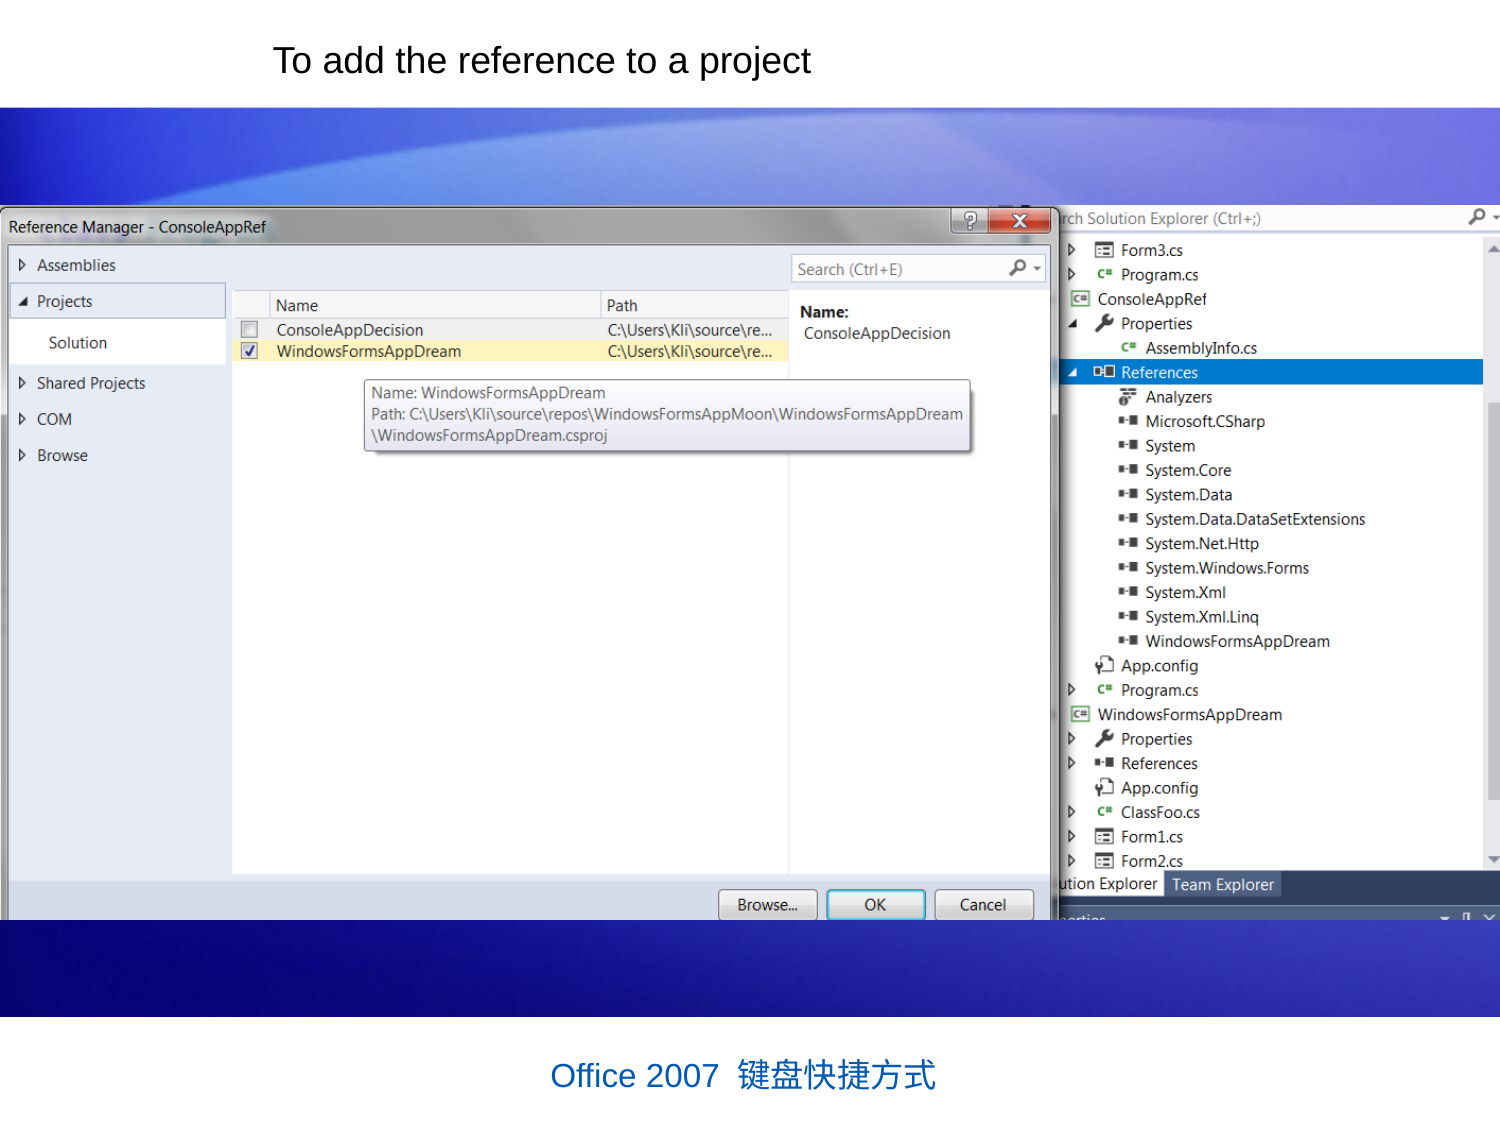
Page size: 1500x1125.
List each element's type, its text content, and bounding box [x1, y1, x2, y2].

picture [0, 108, 1500, 1017]
text_box To add the reference to a project [258, 28, 1256, 89]
footer Office 2007 键盘快捷方式 [376, 1023, 1112, 1102]
